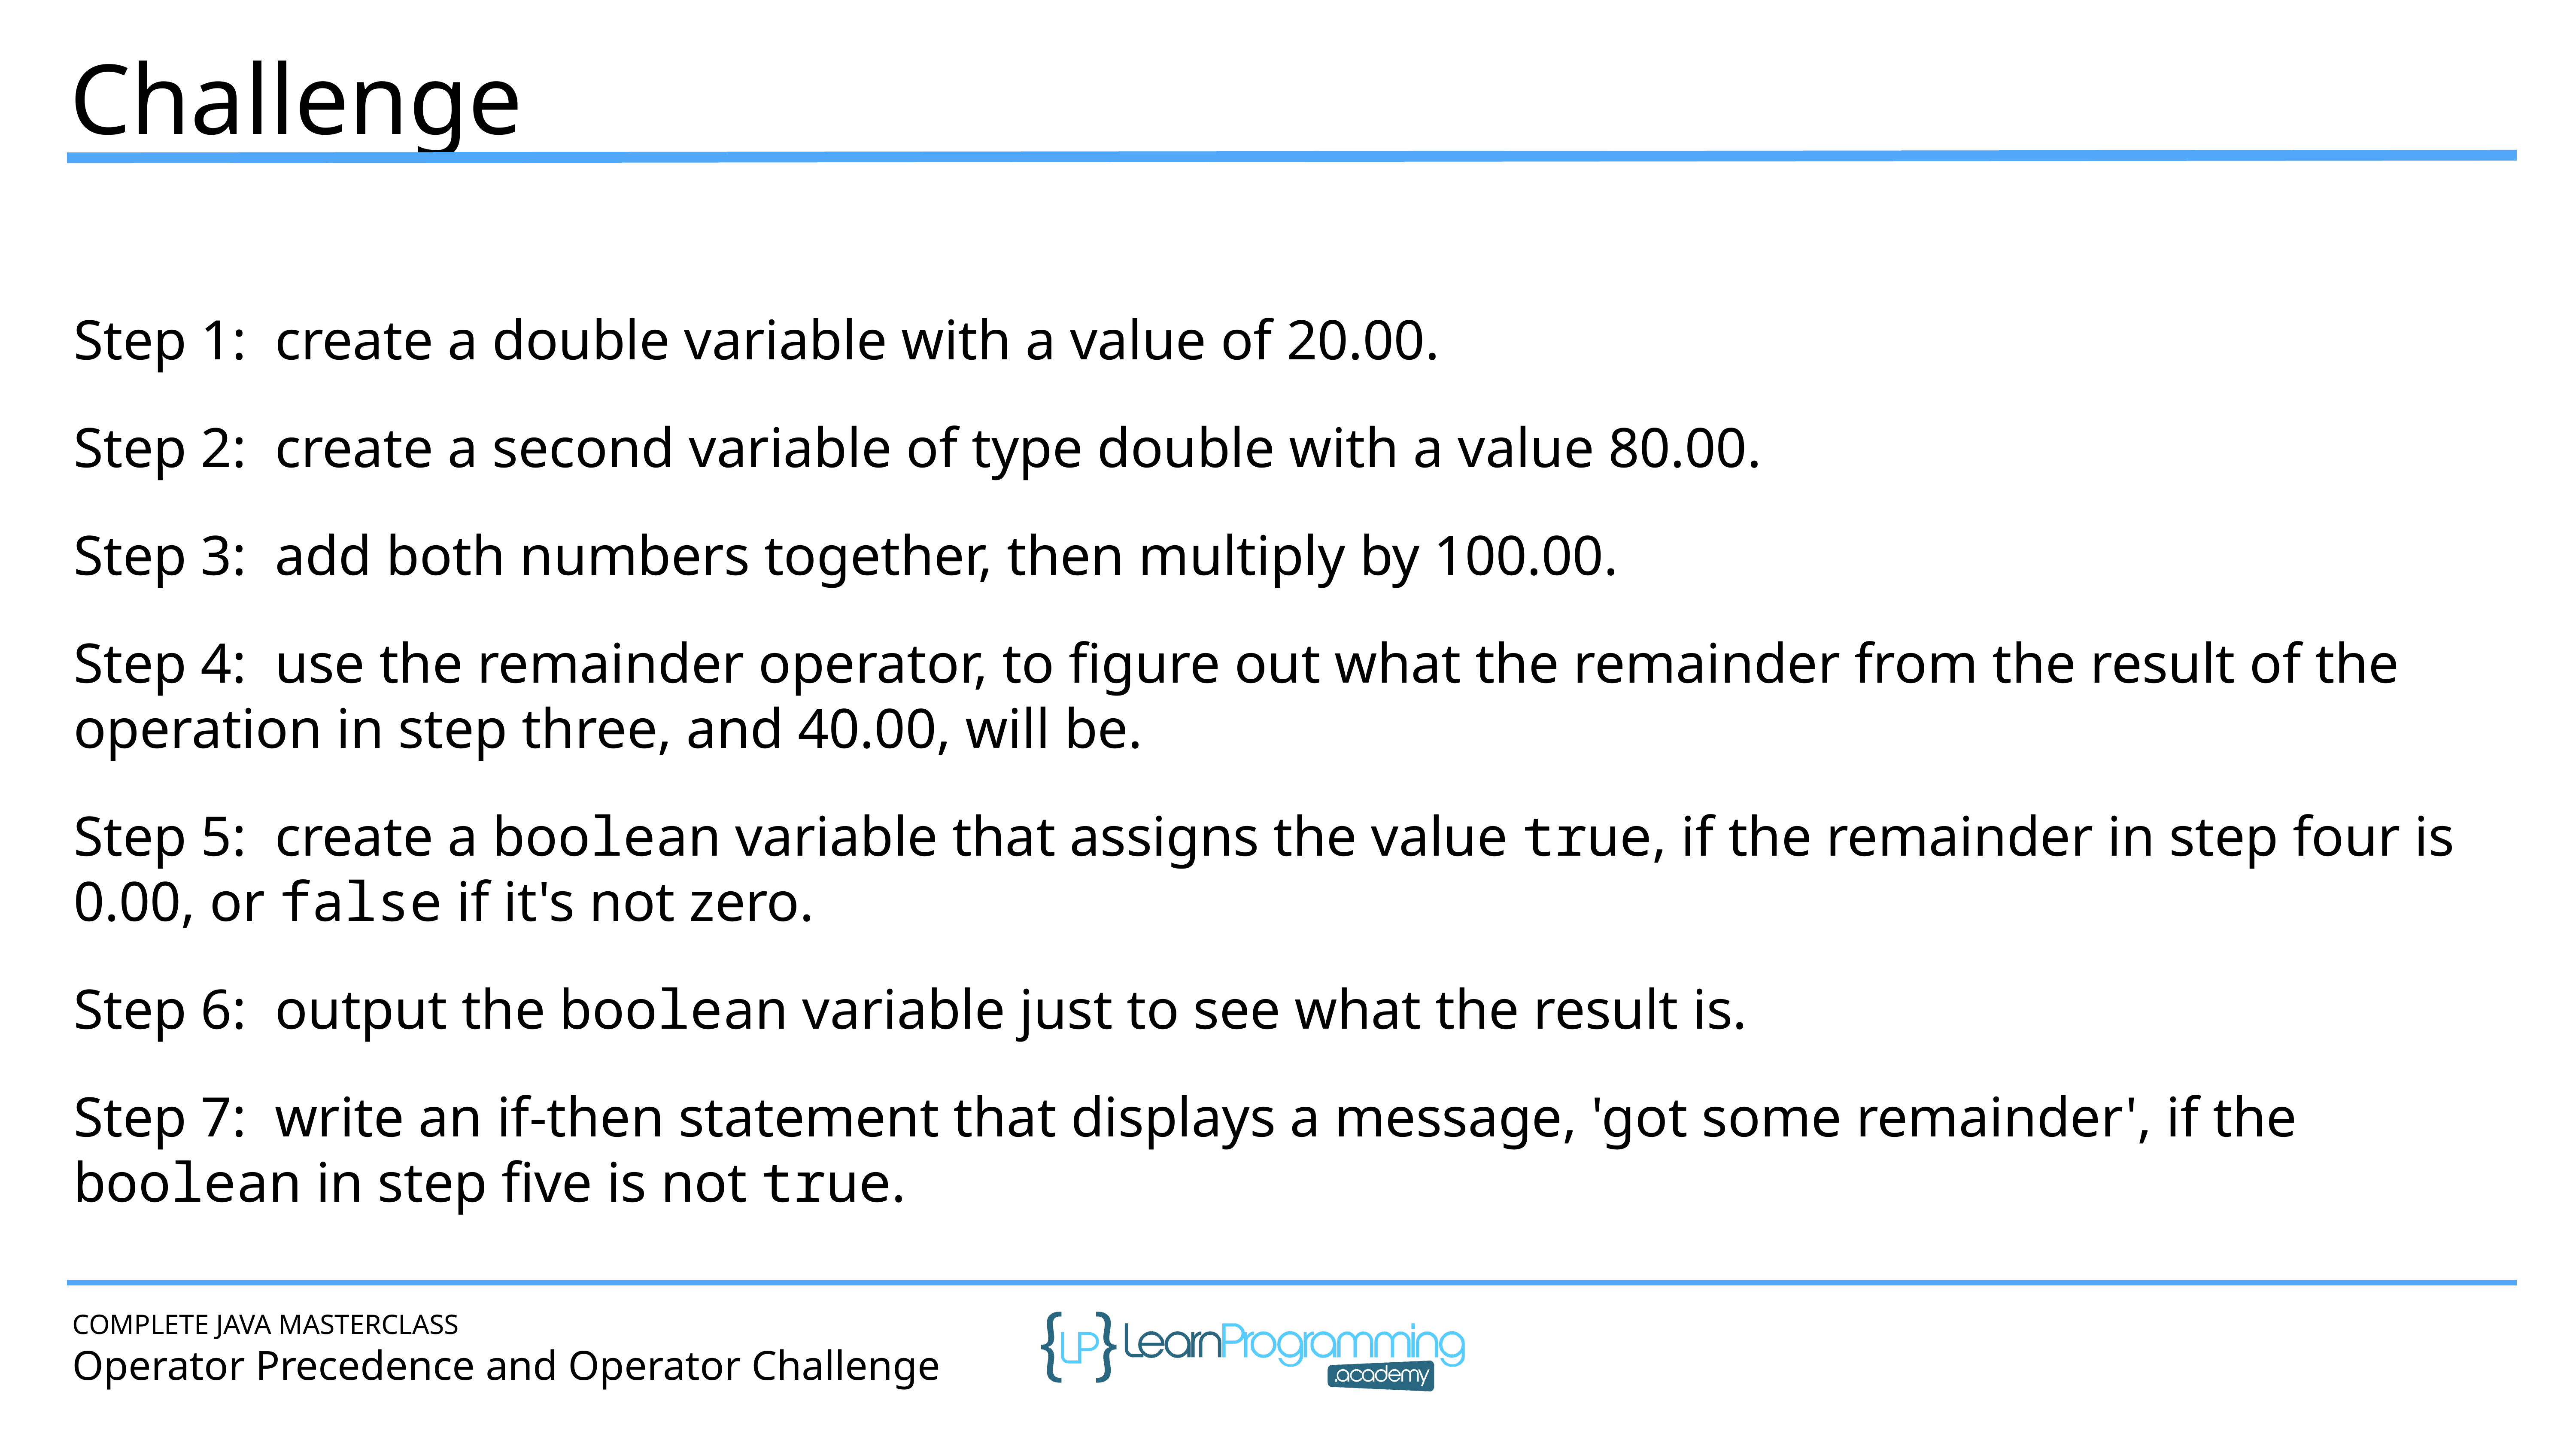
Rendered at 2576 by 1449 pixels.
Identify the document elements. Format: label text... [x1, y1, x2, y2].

text_box COMPLETE JAVA MASTERCLASS Operator Precedence and Operator Challenge [67, 1302, 1030, 1394]
picture [1032, 1302, 1477, 1400]
text_box Challenge [64, 32, 529, 159]
text_box Step 1: create a double variable with a value of 20.00. Step 2: create a second variable of type double with a value 80.00. Step 3: add both numbers together, then multiply by 100.00. Step 4: use the remainder operator, to figure out what the remainder from the result of the operation in step three, and 40.00, will be. Step 5: create a boolean variable that assigns the value true, if the remainder in step four is 0.00, or false if it's not zero. Step 6: output the boolean variable just to see what the result is. Step 7: write an if-then statement that displays a message, 'got some remainder', if the boolean in step five is not true. [67, 302, 2517, 1220]
